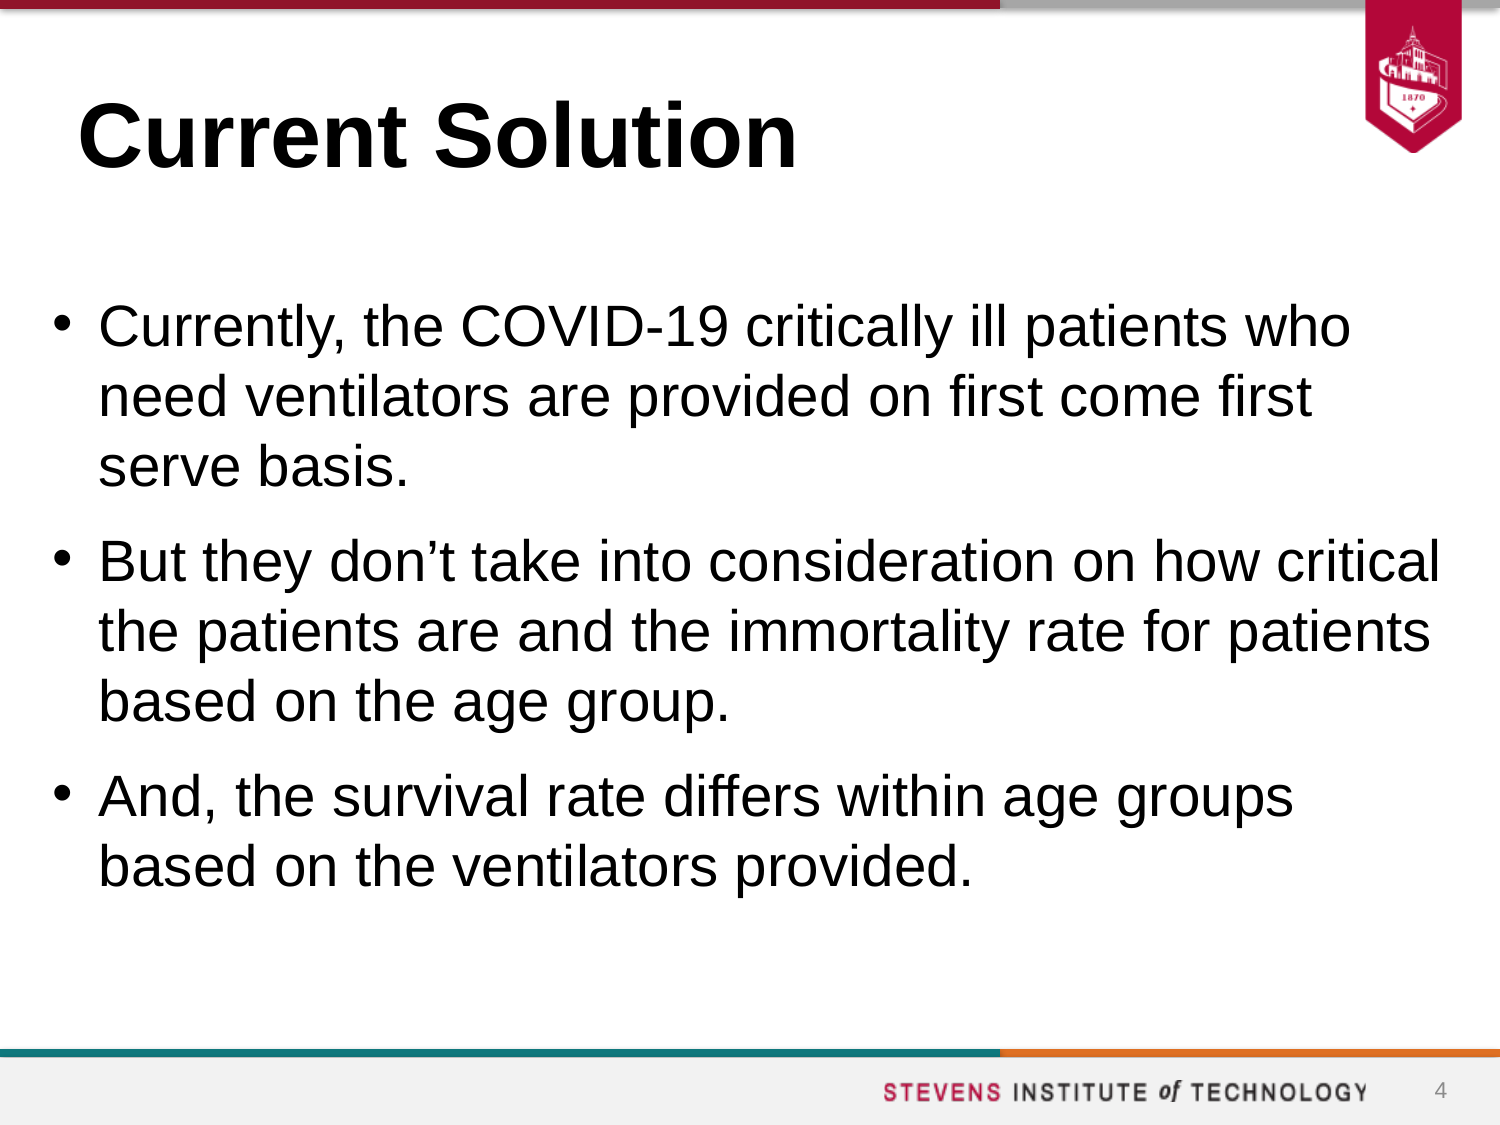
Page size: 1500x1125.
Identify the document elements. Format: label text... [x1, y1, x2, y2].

list Currently, the COVID-19 critically ill patients who need ventilators are provided on first come first serve basis. But they don’t take into consideration on how critical the patients are and the immortality rate for patients based on the age group. And, the survival rate differs within age groups based on the ventilators provided. [37, 280, 1463, 1000]
slide_number 4 [1401, 1059, 1481, 1120]
title Current Solution [37, 68, 1236, 157]
